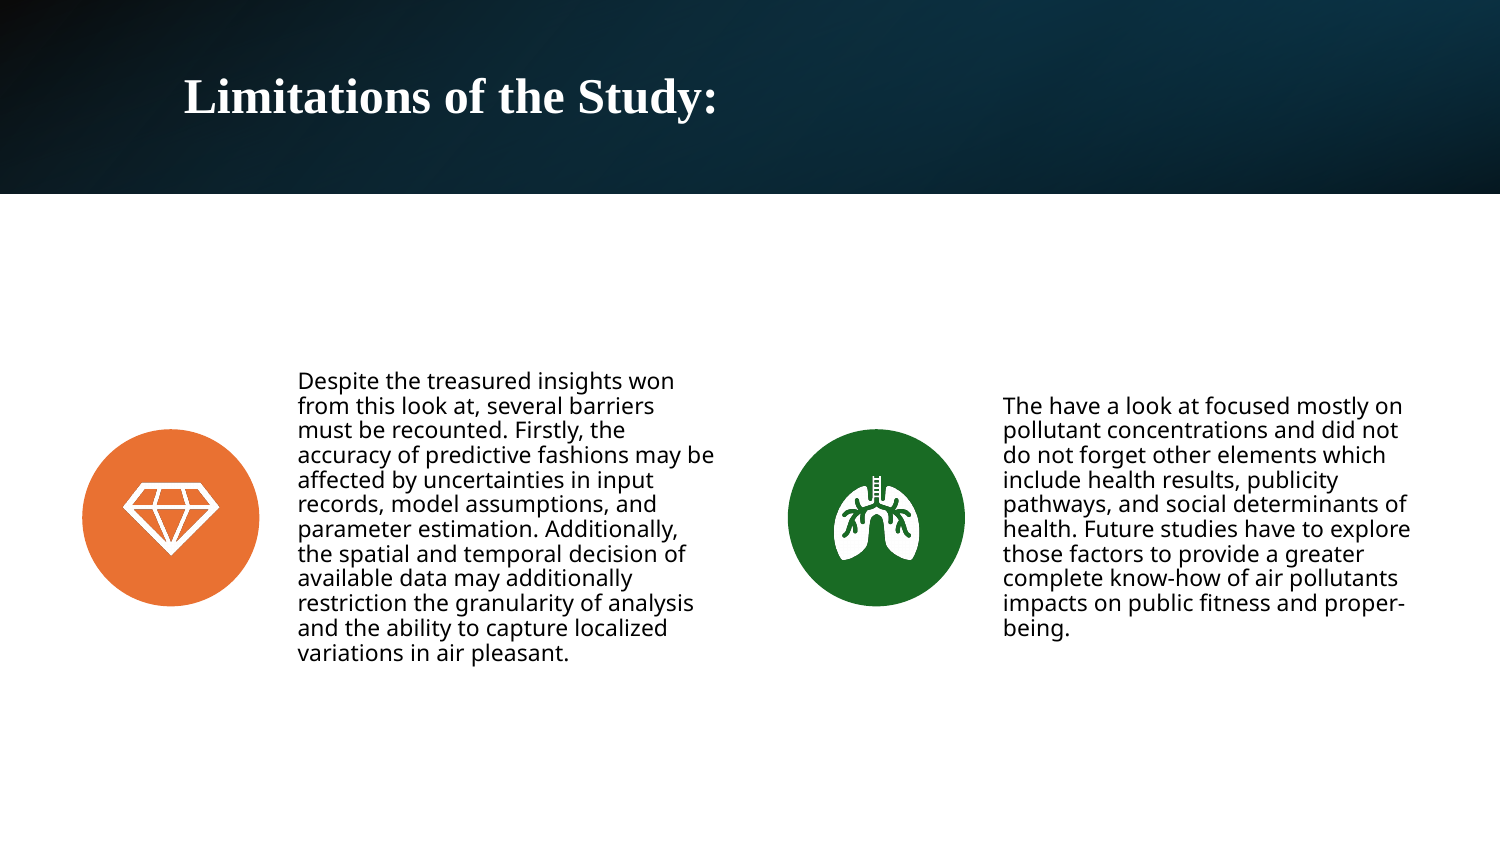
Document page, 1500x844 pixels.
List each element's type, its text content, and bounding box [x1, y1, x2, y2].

title Limitations of the Study: [168, 42, 1405, 151]
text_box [78, 259, 1425, 777]
text_box [0, 0, 1500, 195]
text_box [0, 195, 1500, 844]
